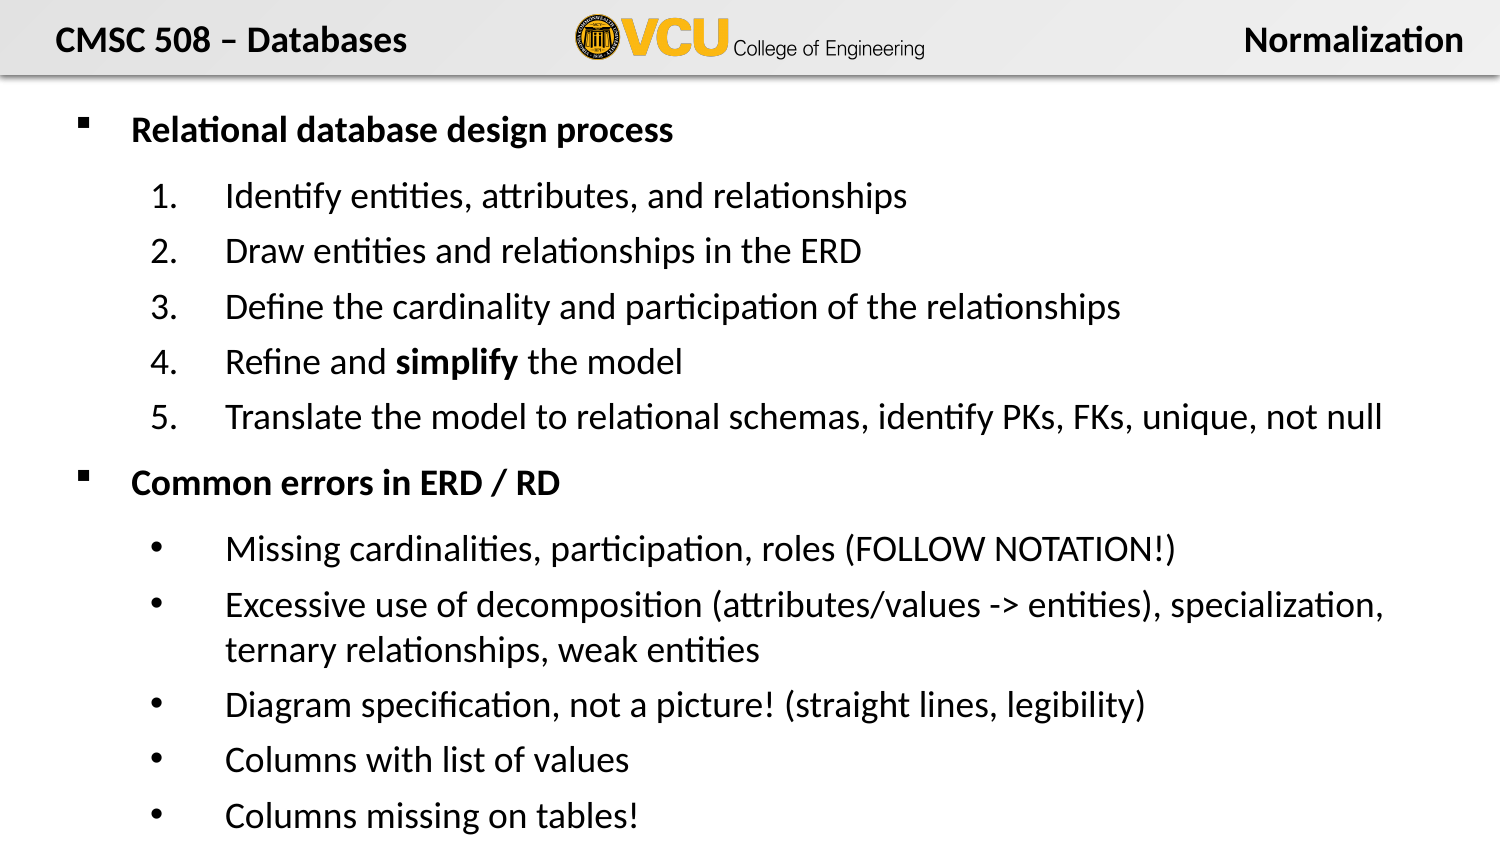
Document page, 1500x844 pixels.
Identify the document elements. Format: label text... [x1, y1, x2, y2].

text_box [0, 0, 1500, 75]
text_box CMSC 508 – Databases [40, 7, 423, 67]
picture [575, 14, 925, 61]
text_box Normalization [1228, 7, 1480, 67]
text_box Relational database design process Identify entities, attributes, and relationships Draw entities and relationships in the ERD Define the cardinality and participation of the relationships Refine and simplify the model Translate the model to relational schemas, identify PKs, FKs, unique, not null Common errors in ERD / RD Missing cardinalities, participation, roles (FOLLOW NOTATION!) Excessive use of decomposition (attributes/values -> entities), specialization, ternary relationships, weak entities Diagram specification, not a picture! (straight lines, legibility) Columns with list of values Columns missing on tables! [0, 75, 1500, 836]
